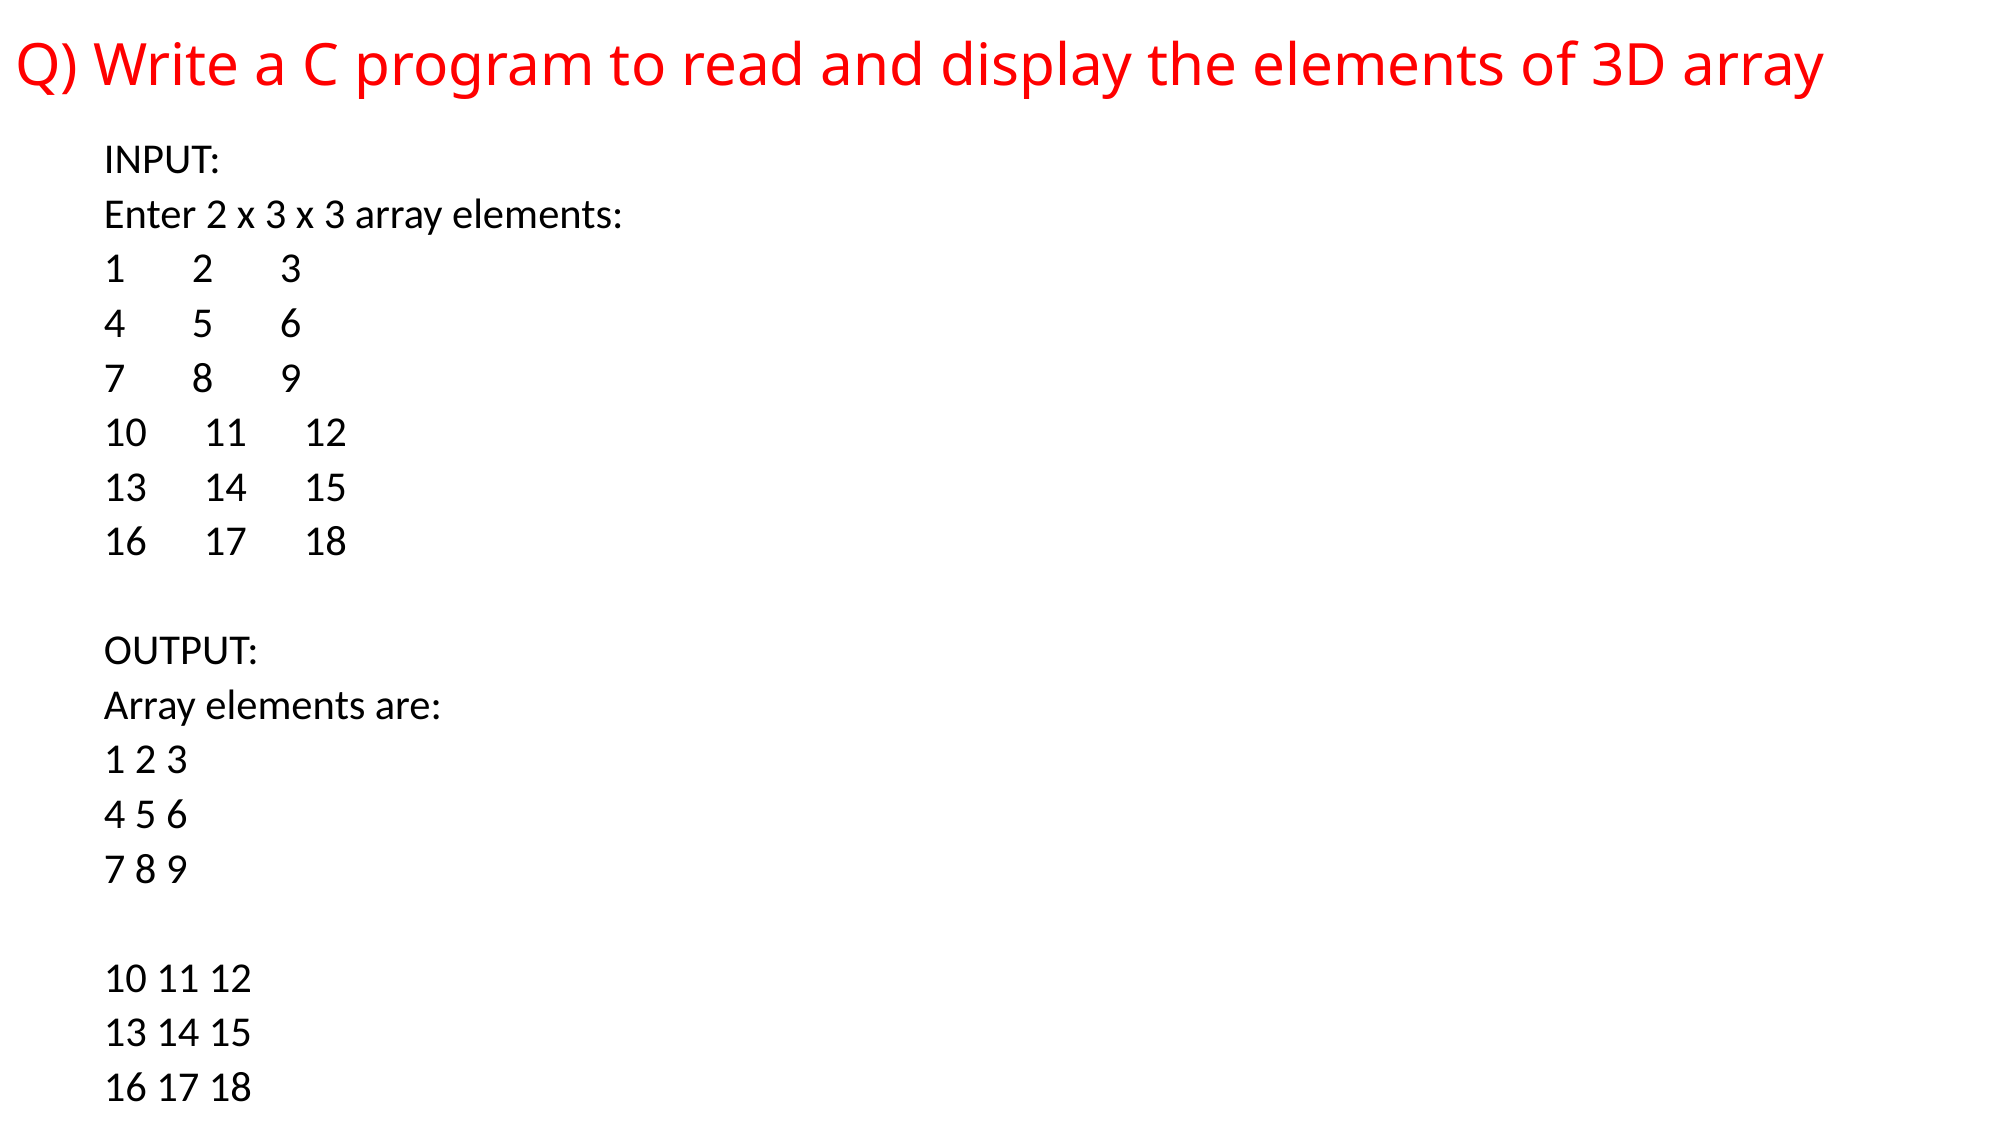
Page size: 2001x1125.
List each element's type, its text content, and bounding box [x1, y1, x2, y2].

list INPUT: Enter 2 x 3 x 3 array elements: 1 2 3 4 5 6 7 8 9 10 11 12 13 14 15 16 17 18 OUTPUT: Array elements are: 1 2 3 4 5 6 7 8 9 10 11 12 13 14 15 16 17 18 [20, 129, 968, 1122]
title Q) Write a C program to read and display the elements of 3D array [0, 0, 2000, 134]
